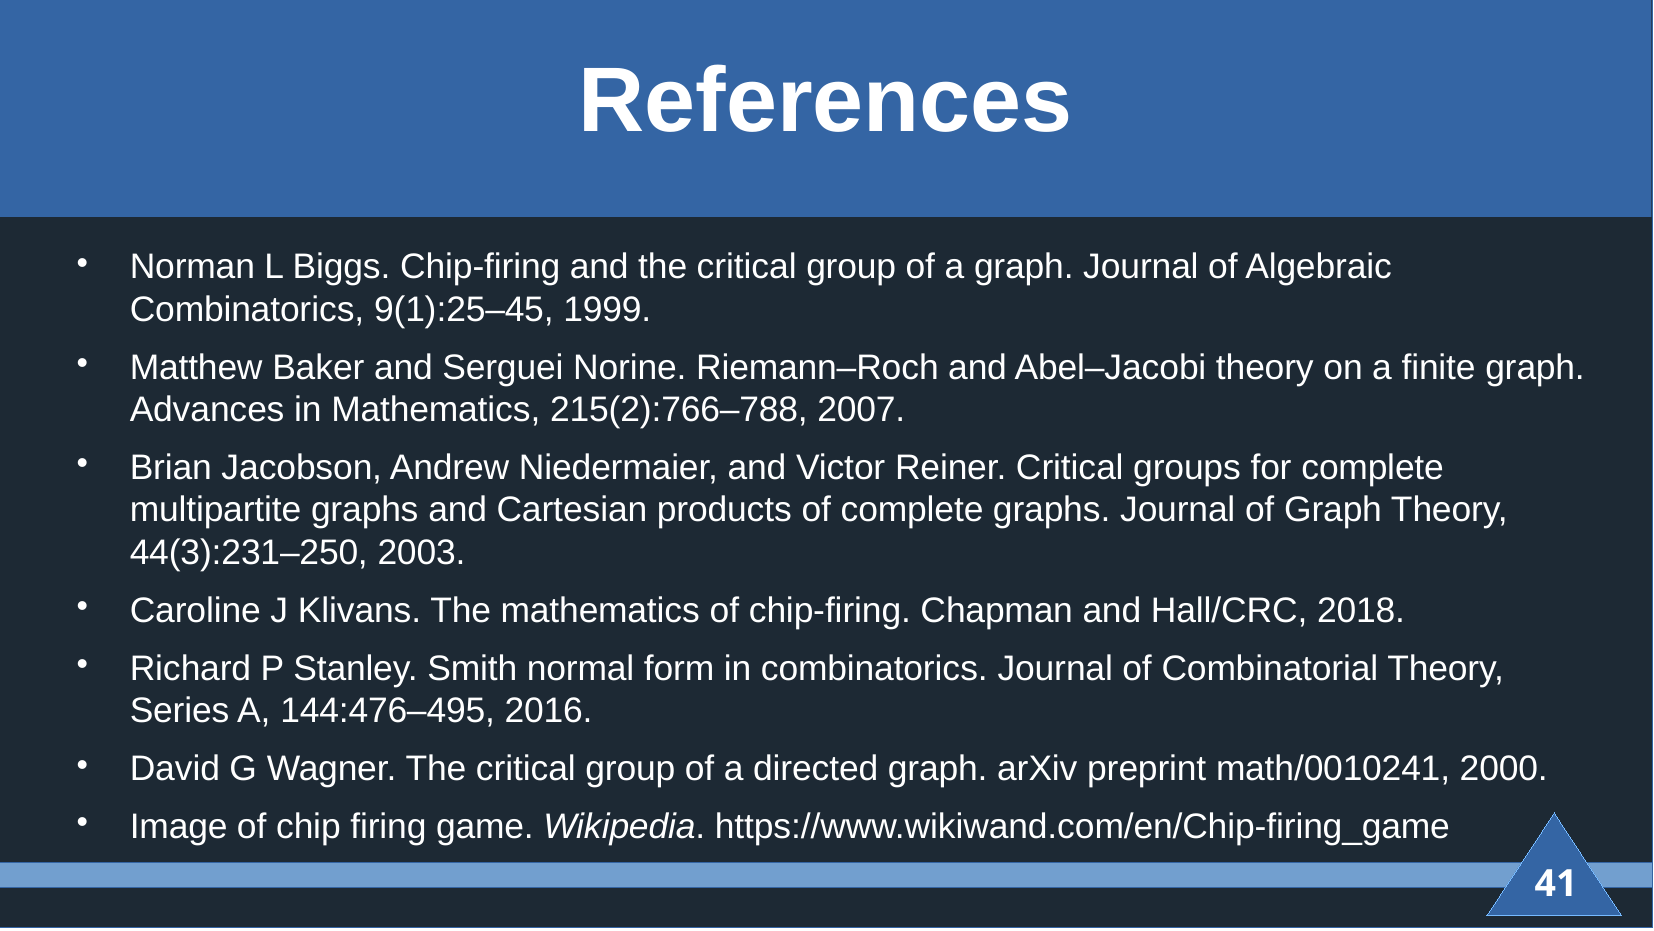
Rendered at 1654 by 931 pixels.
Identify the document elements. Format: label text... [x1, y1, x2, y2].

title References [59, 0, 1593, 197]
list Norman L Biggs. Chip-firing and the critical group of a graph. Journal of Algebraic Combinatorics, 9(1):25–45, 1999. Matthew Baker and Serguei Norine. Riemann–Roch and Abel–Jacobi theory on a finite graph. Advances in Mathematics, 215(2):766–788, 2007. Brian Jacobson, Andrew Niedermaier, and Victor Reiner. Critical groups for complete multipartite graphs and Cartesian products of complete graphs. Journal of Graph Theory, 44(3):231–250, 2003. Caroline J Klivans. The mathematics of chip-firing. Chapman and Hall/CRC, 2018. Richard P Stanley. Smith normal form in combinatorics. Journal of Combinatorial Theory, Series A, 144:476–495, 2016. David G Wagner. The critical group of a directed graph. arXiv preprint math/0010241, 2000. Image of chip firing game. Wikipedia. https://www.wikiwand.com/en/Chip-firing_game [59, 243, 1593, 862]
